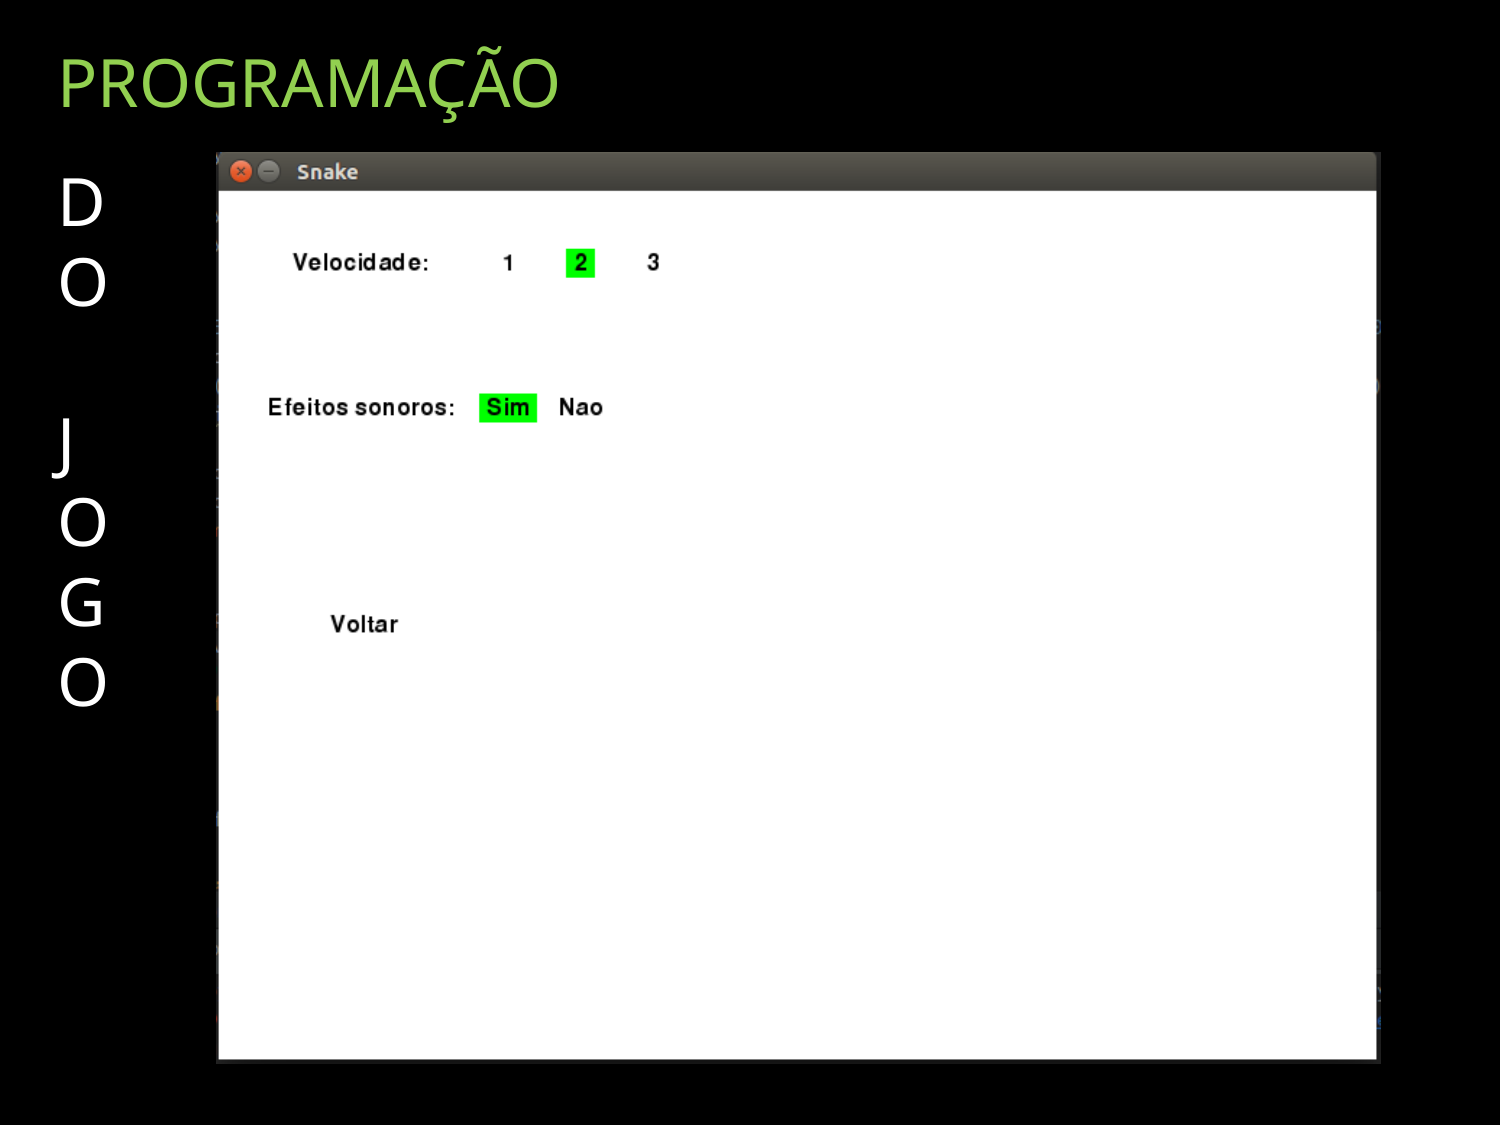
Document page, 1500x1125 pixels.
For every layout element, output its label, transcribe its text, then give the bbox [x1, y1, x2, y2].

text_box PROGRAMAÇÃO [42, 33, 616, 174]
picture [216, 152, 1381, 1064]
text_box [0, 0, 1500, 1125]
text_box DO JOGO [42, 152, 98, 773]
